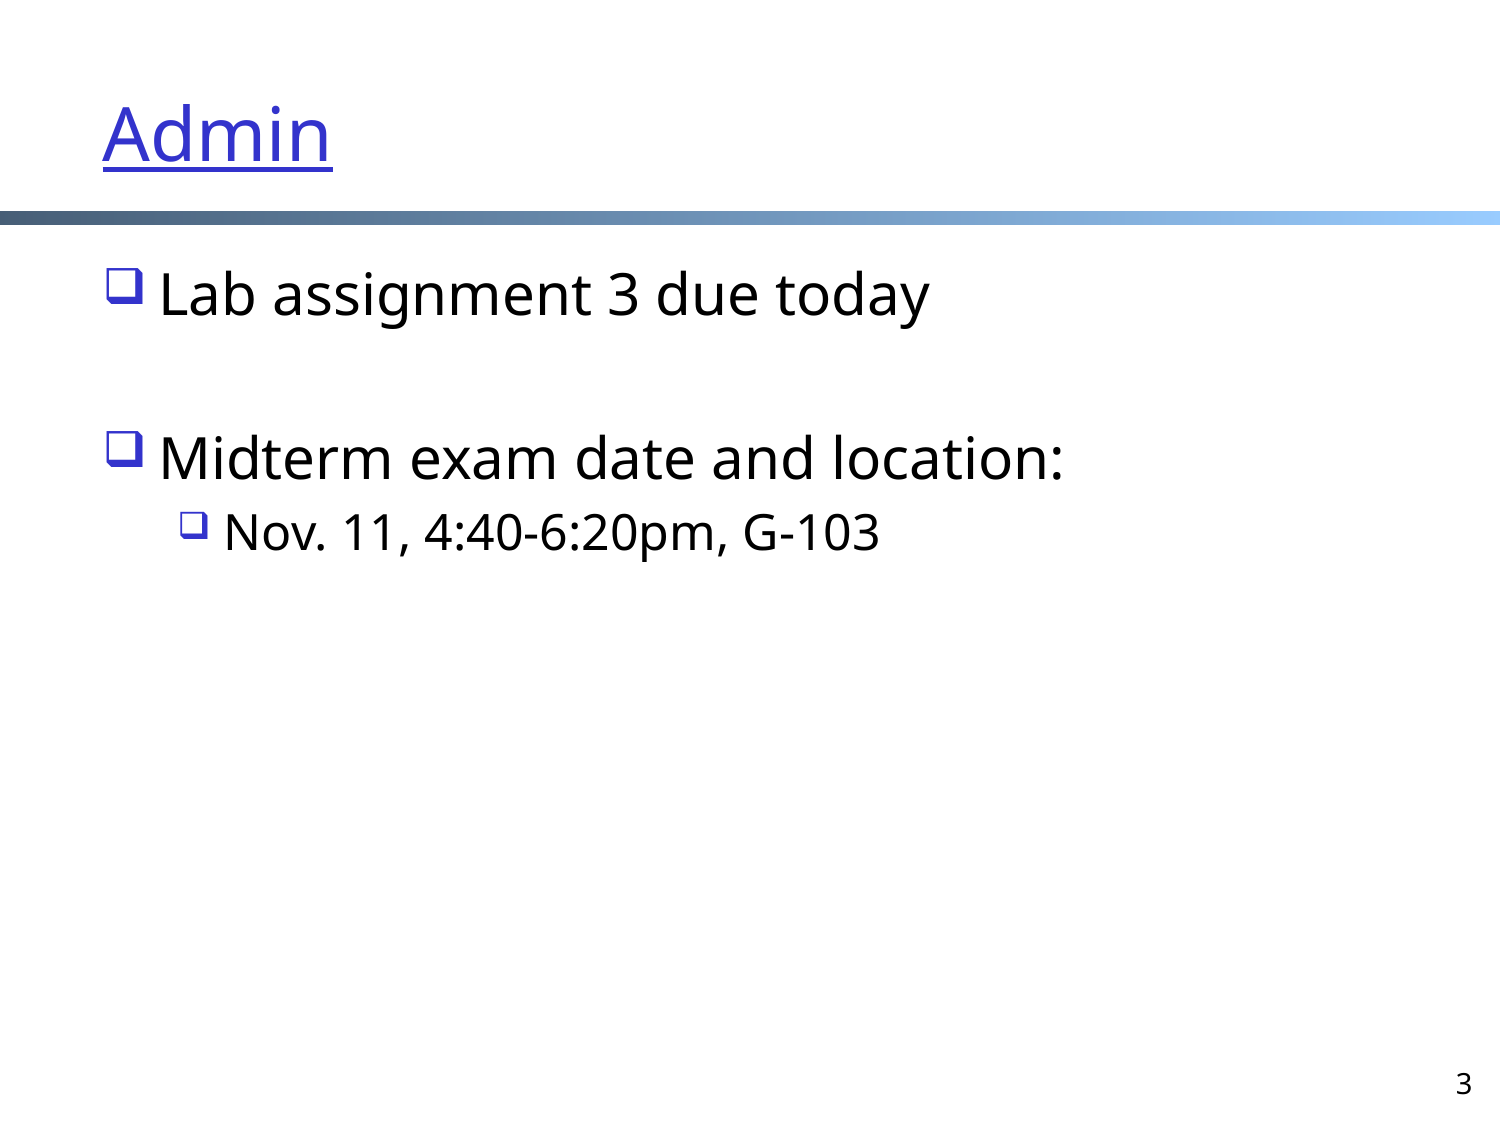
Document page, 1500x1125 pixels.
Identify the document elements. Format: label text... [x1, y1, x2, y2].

title Admin [87, 37, 1363, 225]
list Lab assignment 3 due today Midterm exam date and location: Nov. 11, 4:40-6:20pm, G-103 [87, 249, 1363, 1013]
slide_number 3 [838, 1037, 1488, 1113]
